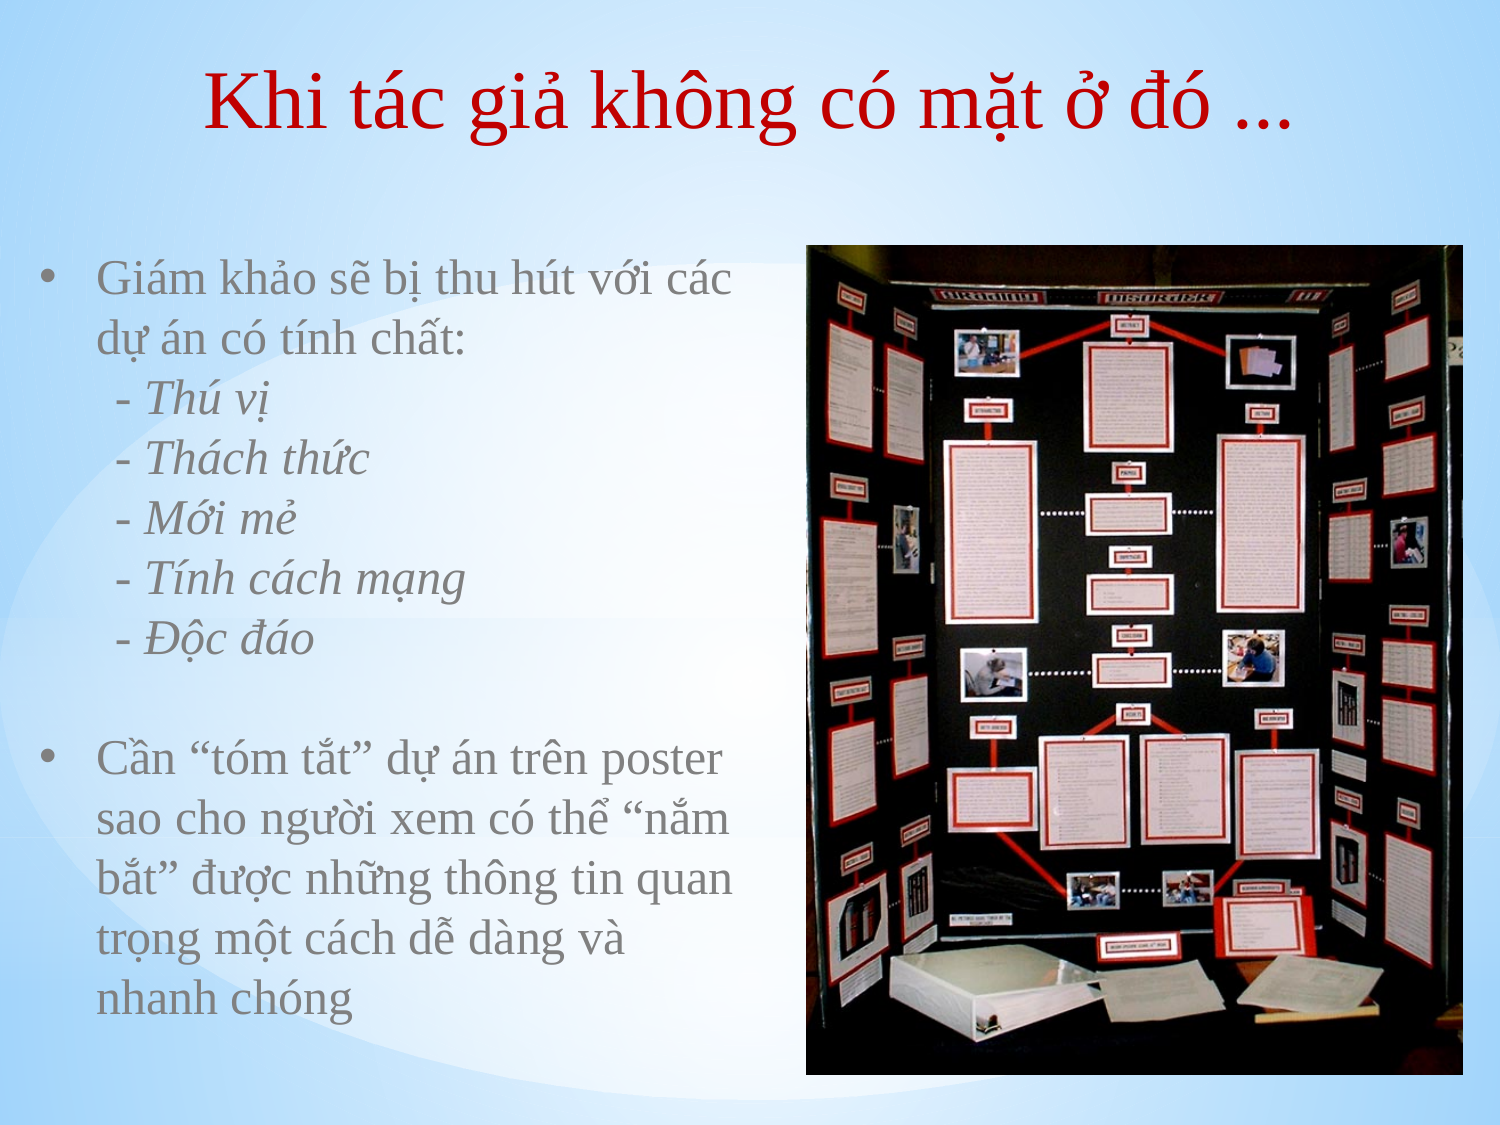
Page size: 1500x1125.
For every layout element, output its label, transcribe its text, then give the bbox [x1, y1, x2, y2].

title Khi tác giả không có mặt ở đó ... [75, 45, 1425, 233]
text_box Giám khảo sẽ bị thu hút với các dự án có tính chất: - Thú vị - Thách thức - Mới mẻ - Tính cách mạng - Độc đáo Cần “tóm tắt” dự án trên poster sao cho người xem có thể “nắm bắt” được những thông tin quan trọng một cách dễ dàng và nhanh chóng [24, 237, 775, 1033]
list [806, 244, 1463, 1076]
